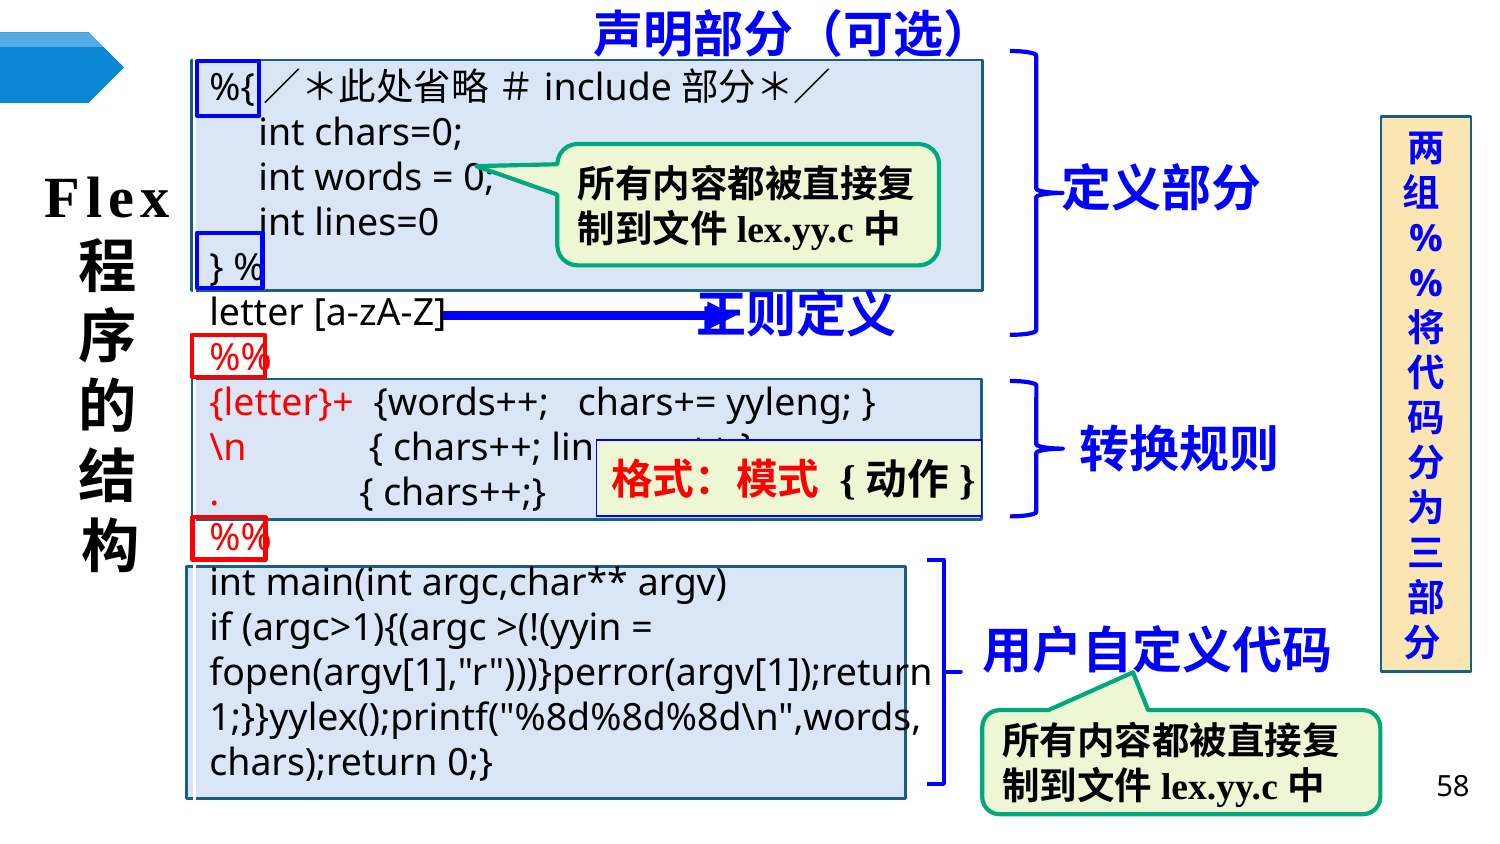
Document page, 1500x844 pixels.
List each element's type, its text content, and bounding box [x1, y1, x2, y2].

text_box 两组%% 将代码分为三部分 [1380, 115, 1472, 673]
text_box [196, 60, 263, 289]
text_box 58 [1365, 739, 1485, 815]
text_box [442, 274, 857, 352]
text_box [926, 559, 1363, 785]
text_box 所有内容都被直接复制到文件lex.yy.c中 [982, 710, 1381, 815]
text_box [1009, 380, 1297, 517]
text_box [0, 31, 125, 104]
text_box [185, 568, 193, 800]
title Flex 程 序 的 结 构 [29, 80, 192, 659]
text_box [1009, 50, 1279, 336]
text_box 格式：模式 {动作} [596, 440, 982, 517]
text_box 声明部分（可选） [578, 0, 1035, 70]
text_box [191, 334, 266, 560]
text_box %{／＊此处省略 ＃include部分＊／ int chars=0; int words = 0; int lines=0 } % letter [a-zA-Z] %% {letter}+ {words++; chars+= yyleng; } \n { chars++; linesars++;} . { chars++;} %% int main(int argc,char** argv) if (argc>1){(argc >(!(yyin = fopen(argv[1],"r")))}perror(argv[1]);return 1;}}yylex();printf("%8d%8d%8d\n",words, chars);return 0;} [193, 31, 1033, 816]
text_box 所有内容都被直接复制到文件lex.yy.c中 [476, 143, 940, 266]
